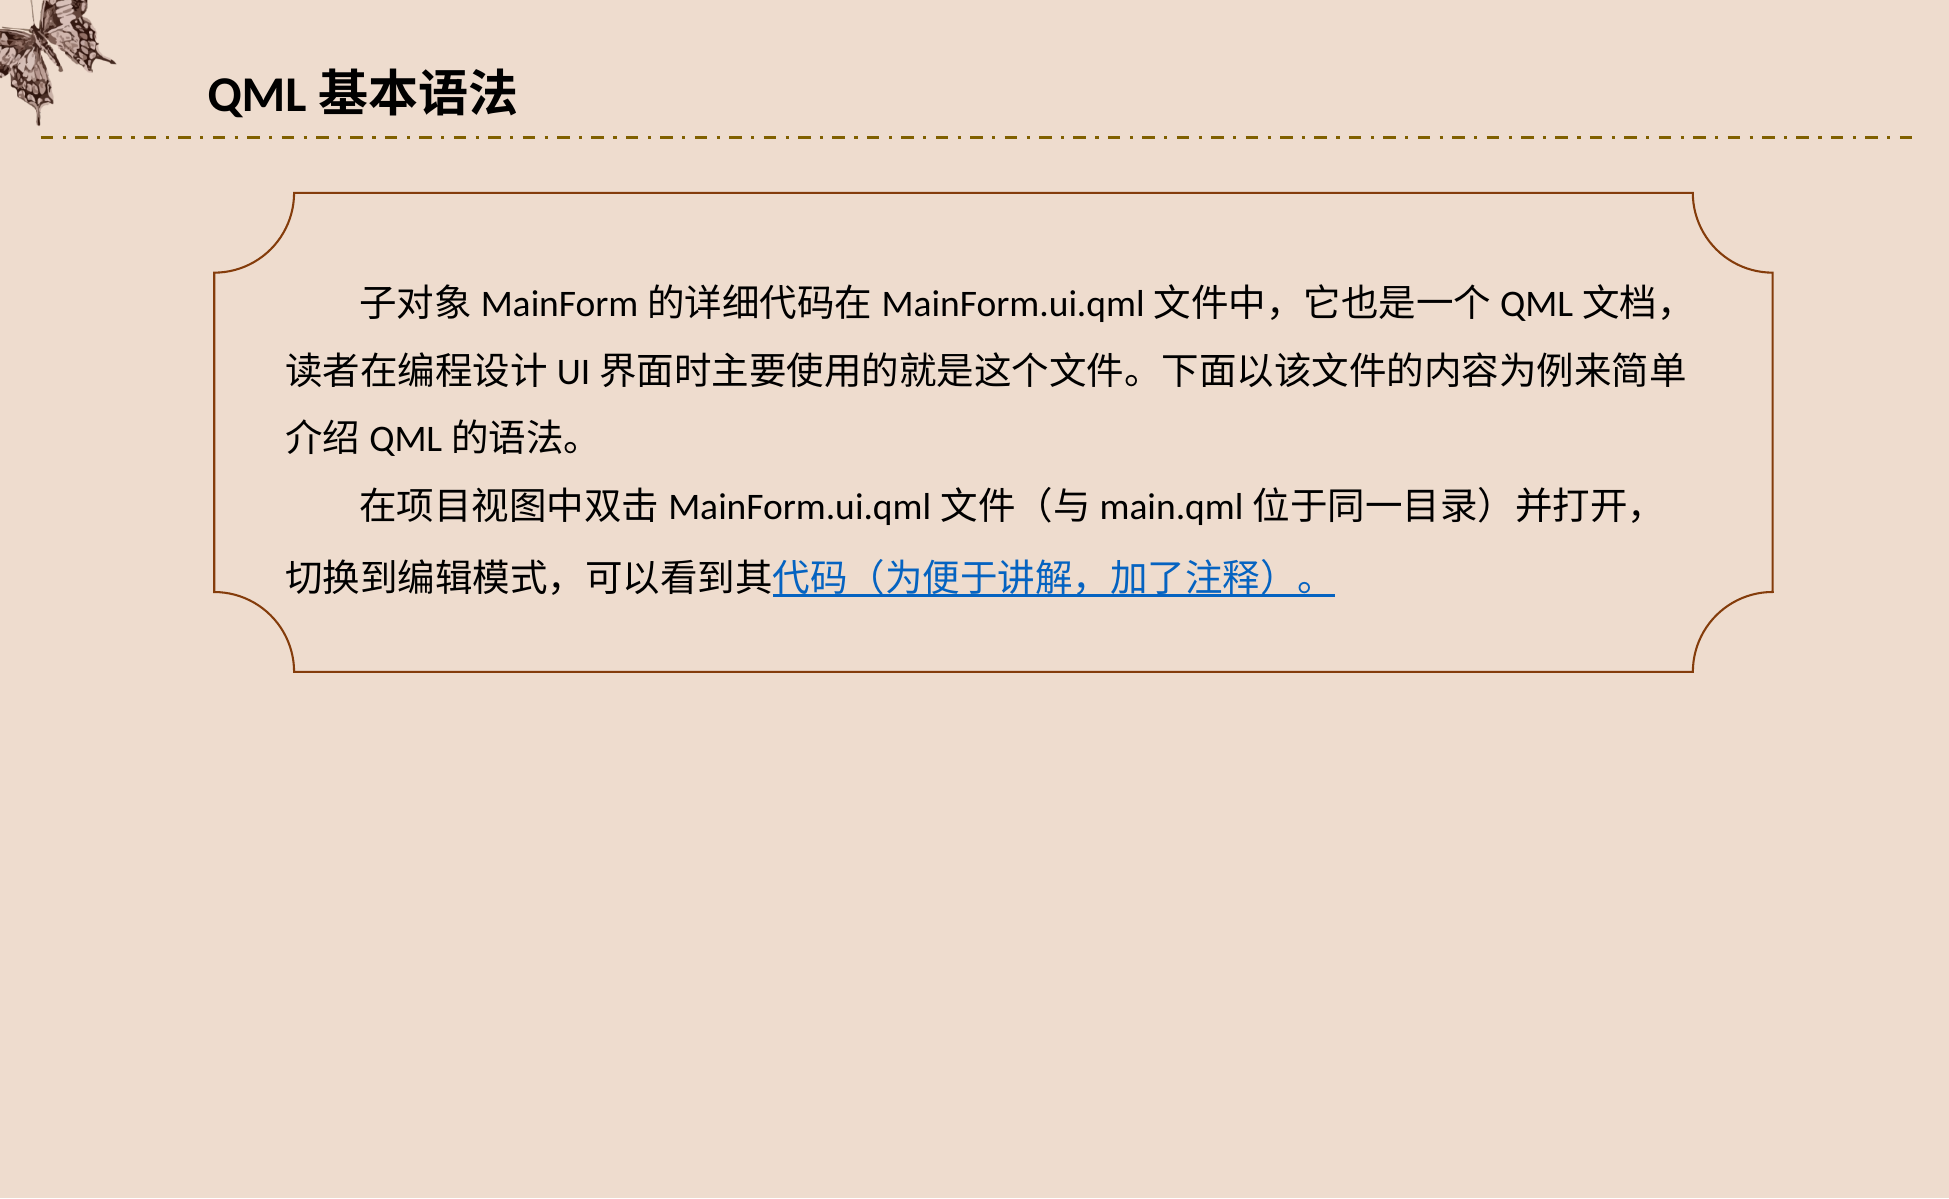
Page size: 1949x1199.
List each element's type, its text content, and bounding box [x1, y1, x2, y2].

picture [0, 0, 142, 138]
text_box 子对象MainForm的详细代码在MainForm.ui.qml文件中，它也是一个QML文档，读者在编程设计UI界面时主要使用的就是这个文件。下面以该文件的内容为例来简单介绍QML的语法。 在项目视图中双击MainForm.ui.qml文件（与main.qml位于同一目录）并打开，切换到编辑模式，可以看到其代码（为便于讲解，加了注释）。 [213, 191, 1774, 673]
text_box QML基本语法 [181, 53, 534, 129]
